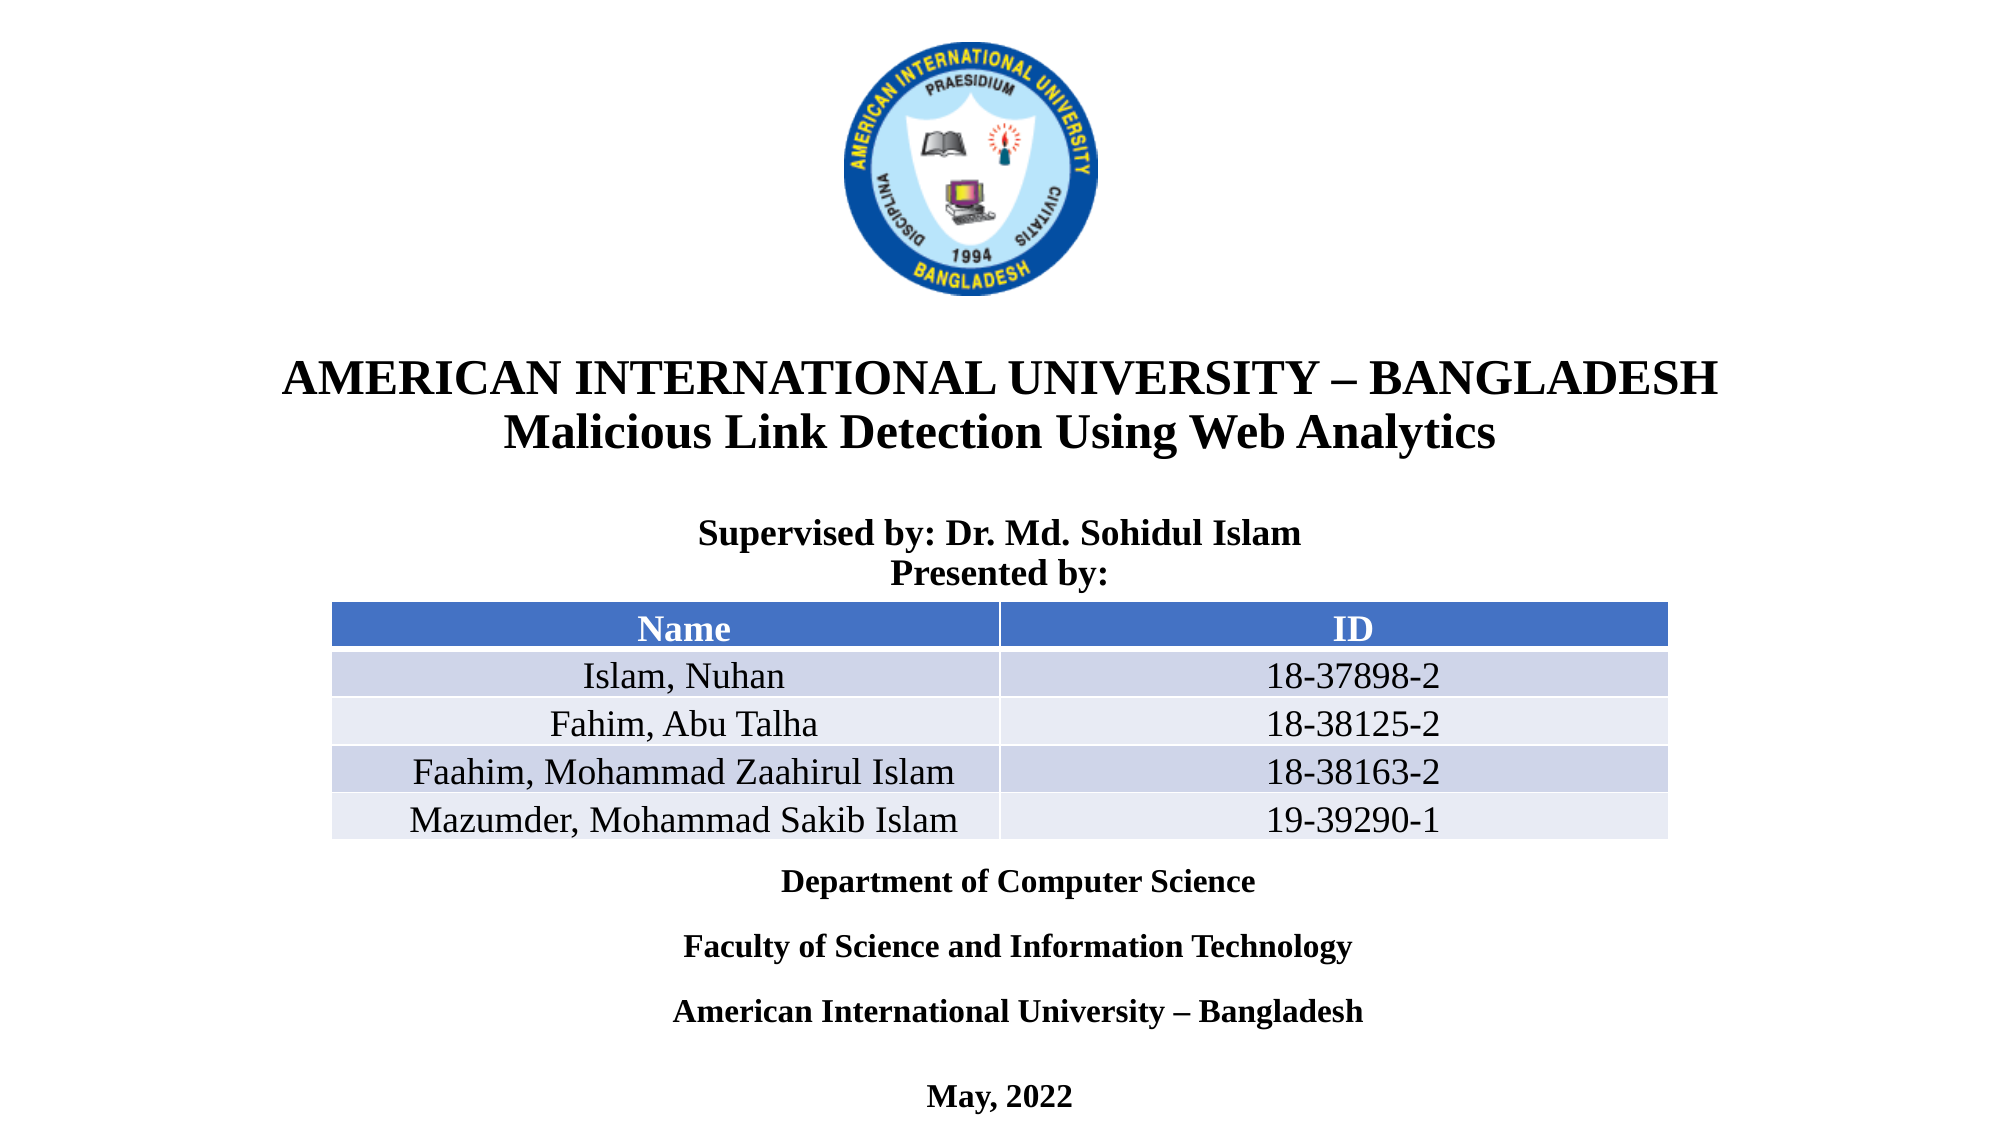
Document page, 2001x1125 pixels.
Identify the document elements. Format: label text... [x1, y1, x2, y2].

table_cell 18-37898-2 [1001, 652, 1668, 696]
title AMERICAN INTERNATIONAL UNIVERSITY – BANGLADESH Malicious Link Detection Using Web Analytics Supervised by: Dr. Md. Sohidul Islam Presented by: [249, 209, 1750, 602]
table_cell Mazumder, Mohammad Sakib Islam [332, 793, 999, 839]
table_cell Islam, Nuhan [332, 652, 999, 696]
table_cell Fahim, Abu Talha [332, 698, 999, 744]
picture [844, 42, 1098, 296]
table_cell 18-38125-2 [1001, 698, 1668, 744]
table_cell 18-38163-2 [1001, 746, 1668, 792]
table_cell 19-39290-1 [1001, 793, 1668, 839]
subtitle Department of Computer Science Faculty of Science and Information Technology American International University – Bangladesh May, 2022 [249, 722, 1750, 1125]
table_header Name [332, 602, 999, 646]
table_header ID [1001, 602, 1668, 646]
table_cell Faahim, Mohammad Zaahirul Islam [332, 746, 999, 792]
